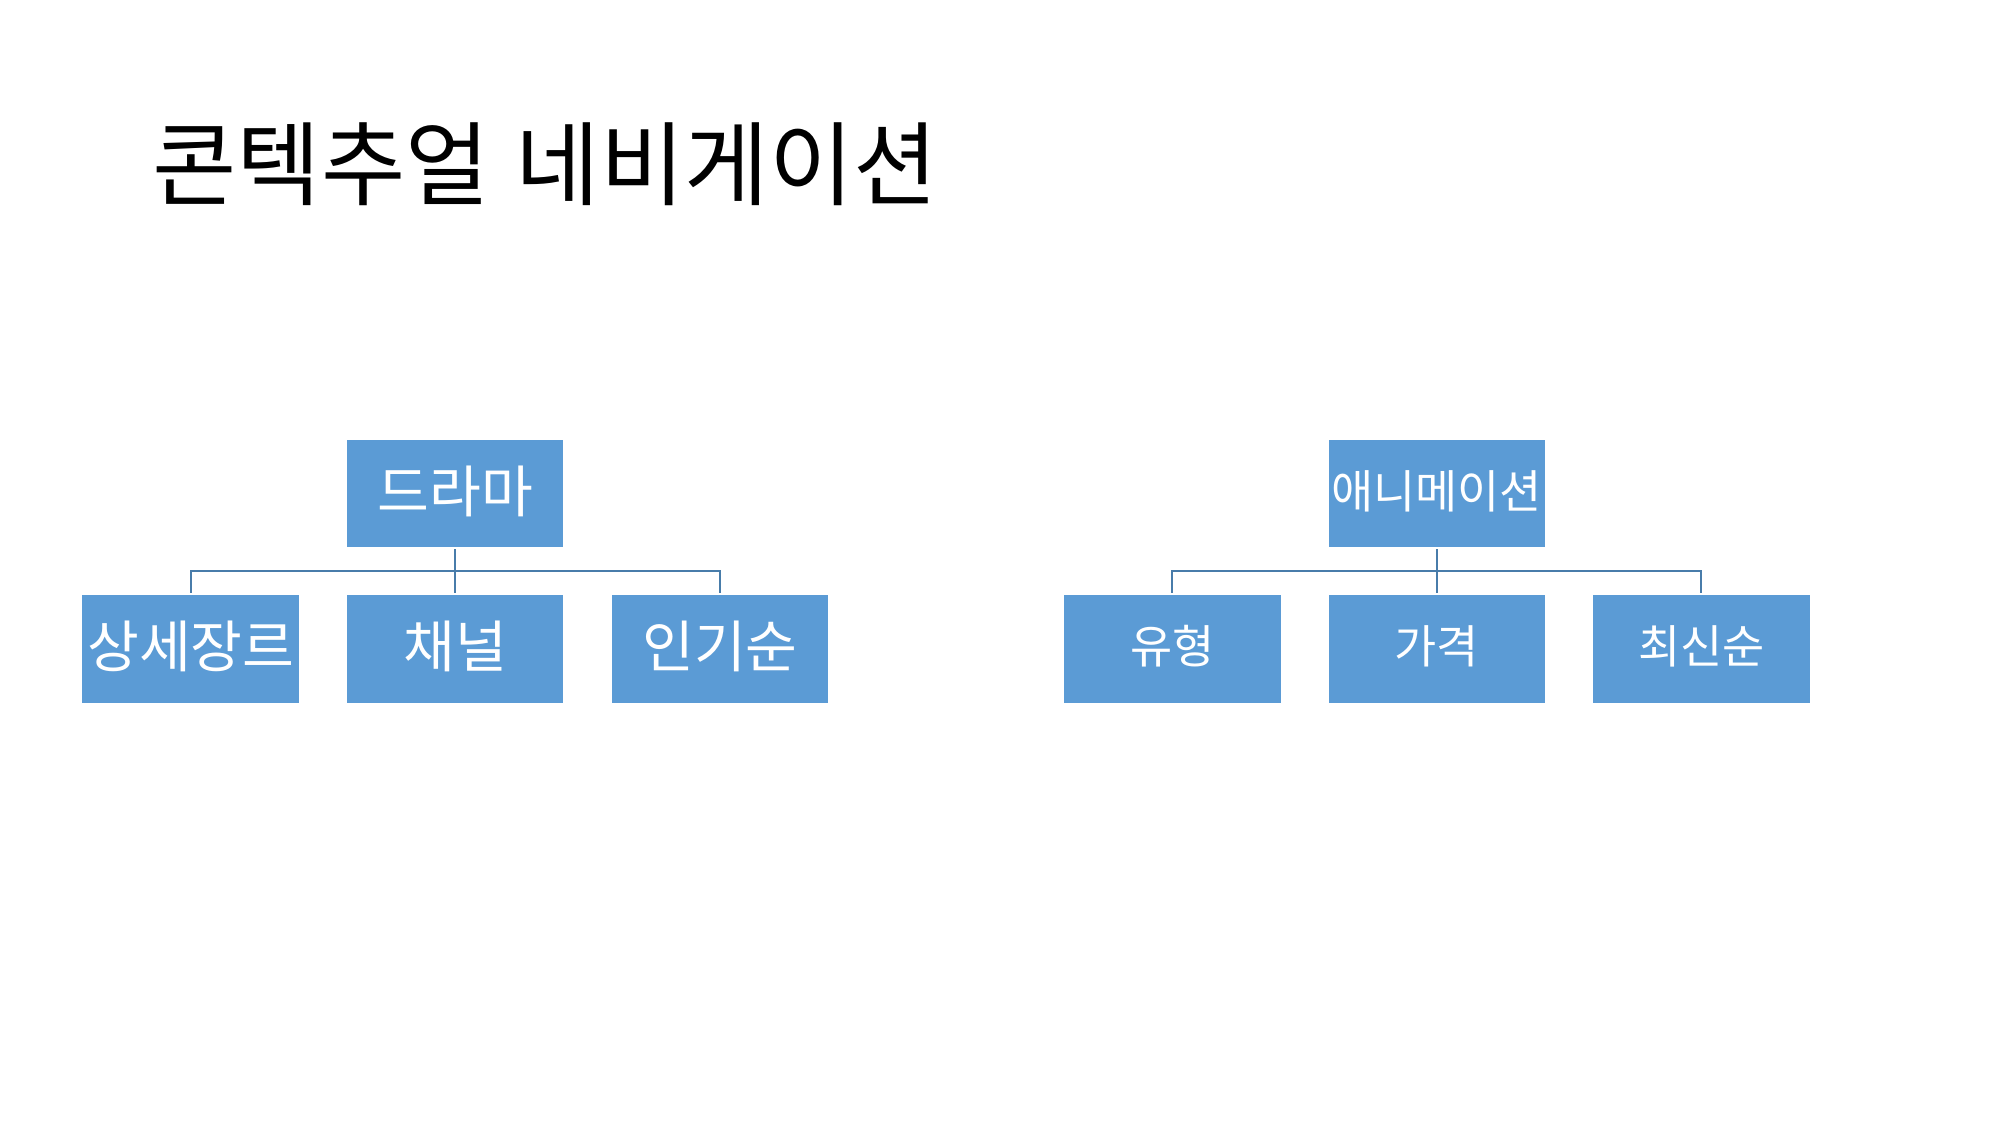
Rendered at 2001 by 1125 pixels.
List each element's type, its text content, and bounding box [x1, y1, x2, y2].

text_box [81, 326, 830, 816]
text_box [1063, 326, 1811, 816]
title 콘텍추얼 네비게이션 [137, 59, 1863, 278]
